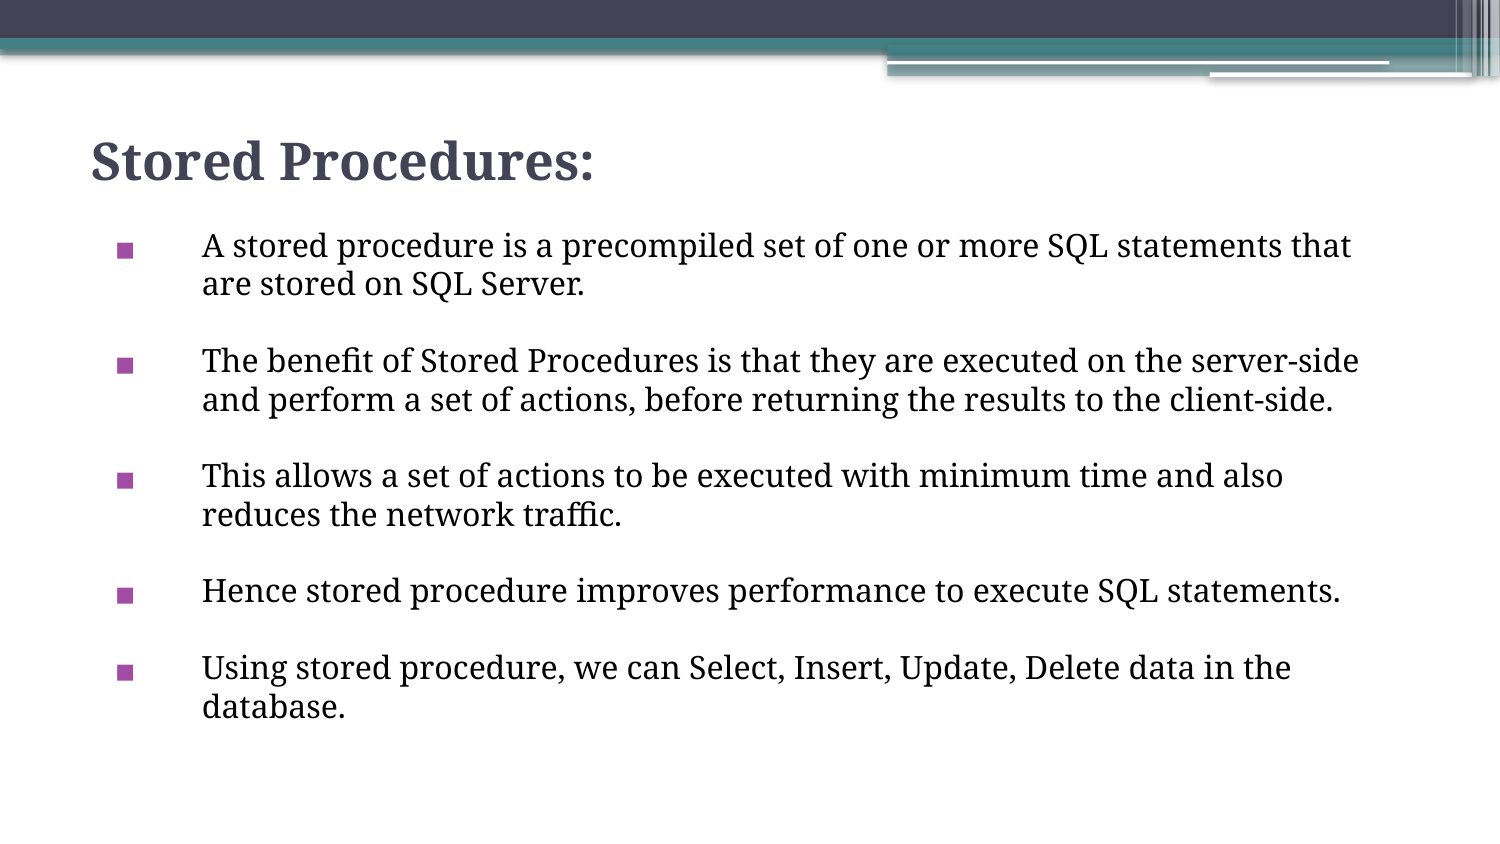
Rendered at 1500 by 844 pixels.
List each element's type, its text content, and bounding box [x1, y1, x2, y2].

text_box A stored procedure is a precompiled set of one or more SQL statements that are stored on SQL Server. The benefit of Stored Procedures is that they are executed on the server-side and perform a set of actions, before returning the results to the client-side. This allows a set of actions to be executed with minimum time and also reduces the network traffic. Hence stored procedure improves performance to execute SQL statements. Using stored procedure, we can Select, Insert, Update, Delete data in the database. [64, 218, 1415, 751]
text_box Stored Procedures: [76, 94, 1427, 226]
